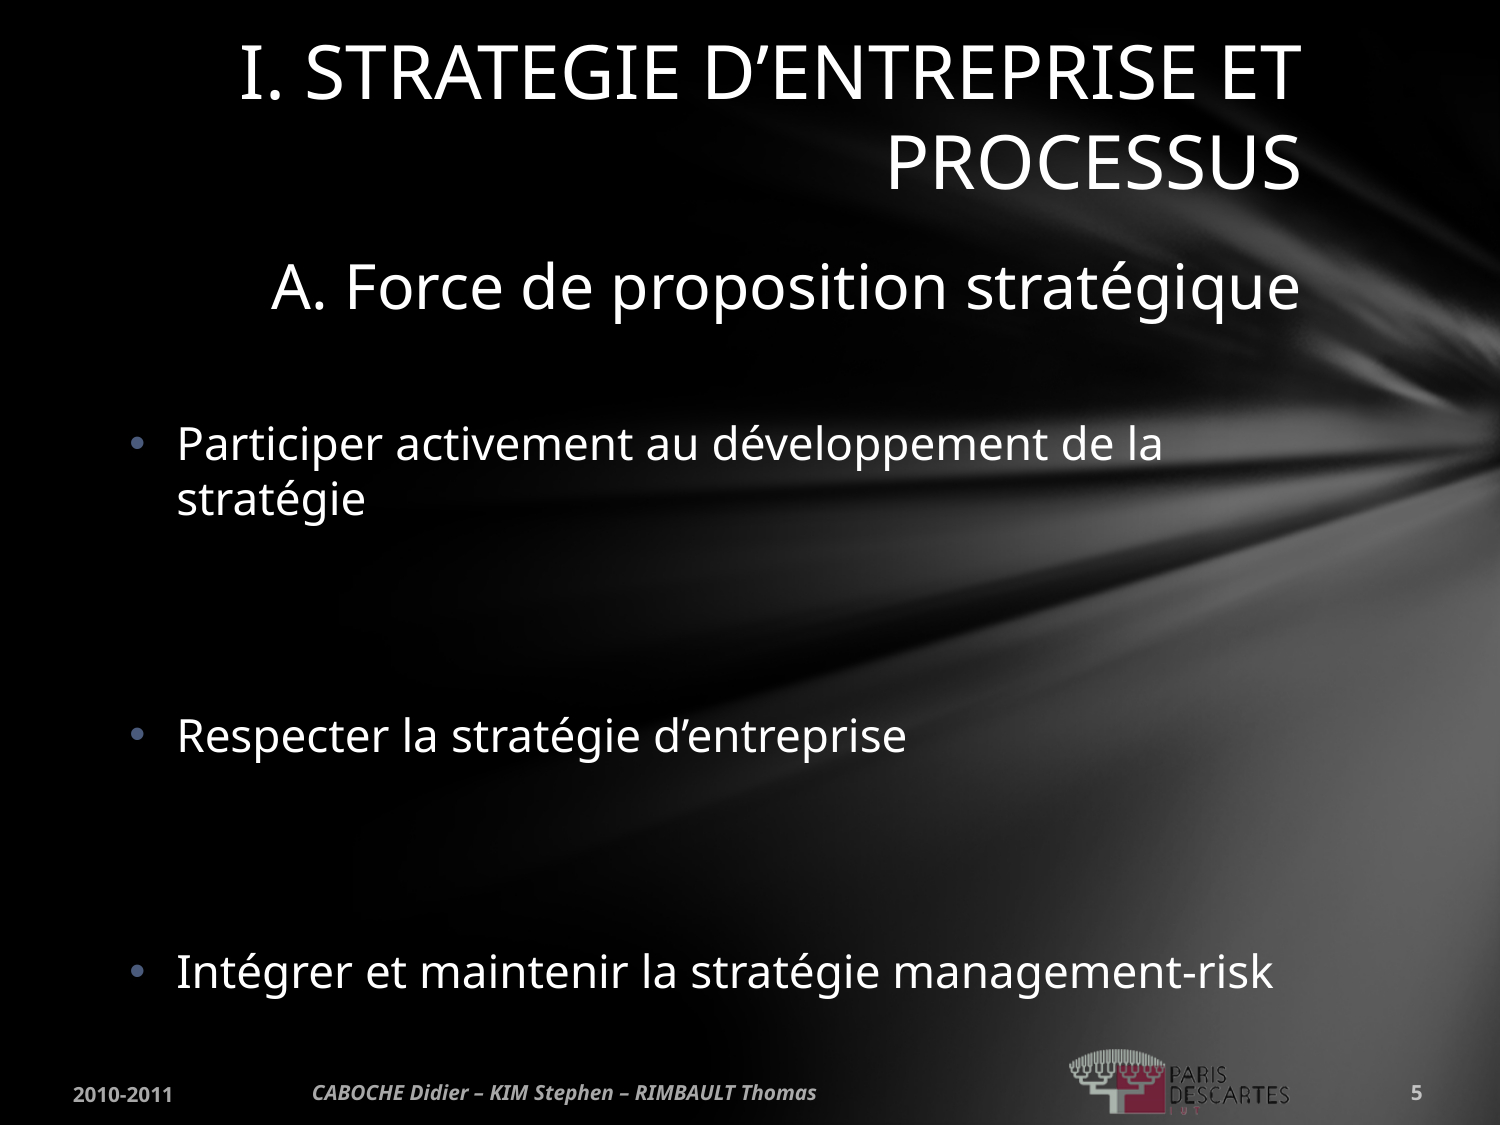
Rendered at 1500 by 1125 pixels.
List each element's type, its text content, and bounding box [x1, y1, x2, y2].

picture [1068, 1048, 1294, 1116]
title I. STRATEGIE D’ENTREPRISE ET PROCESSUS [57, 37, 1318, 213]
footer CABOCHE Didier – KIM Stephen – RIMBAULT Thomas [296, 1073, 968, 1115]
slide_number 2010-2011 [57, 1073, 296, 1115]
list A. Force de proposition stratégique Participer activement au développement de la stratégie Respecter la stratégie d’entreprise Intégrer et maintenir la stratégie management-risk [57, 239, 1318, 1015]
slide_number 5 [1293, 1073, 1438, 1115]
